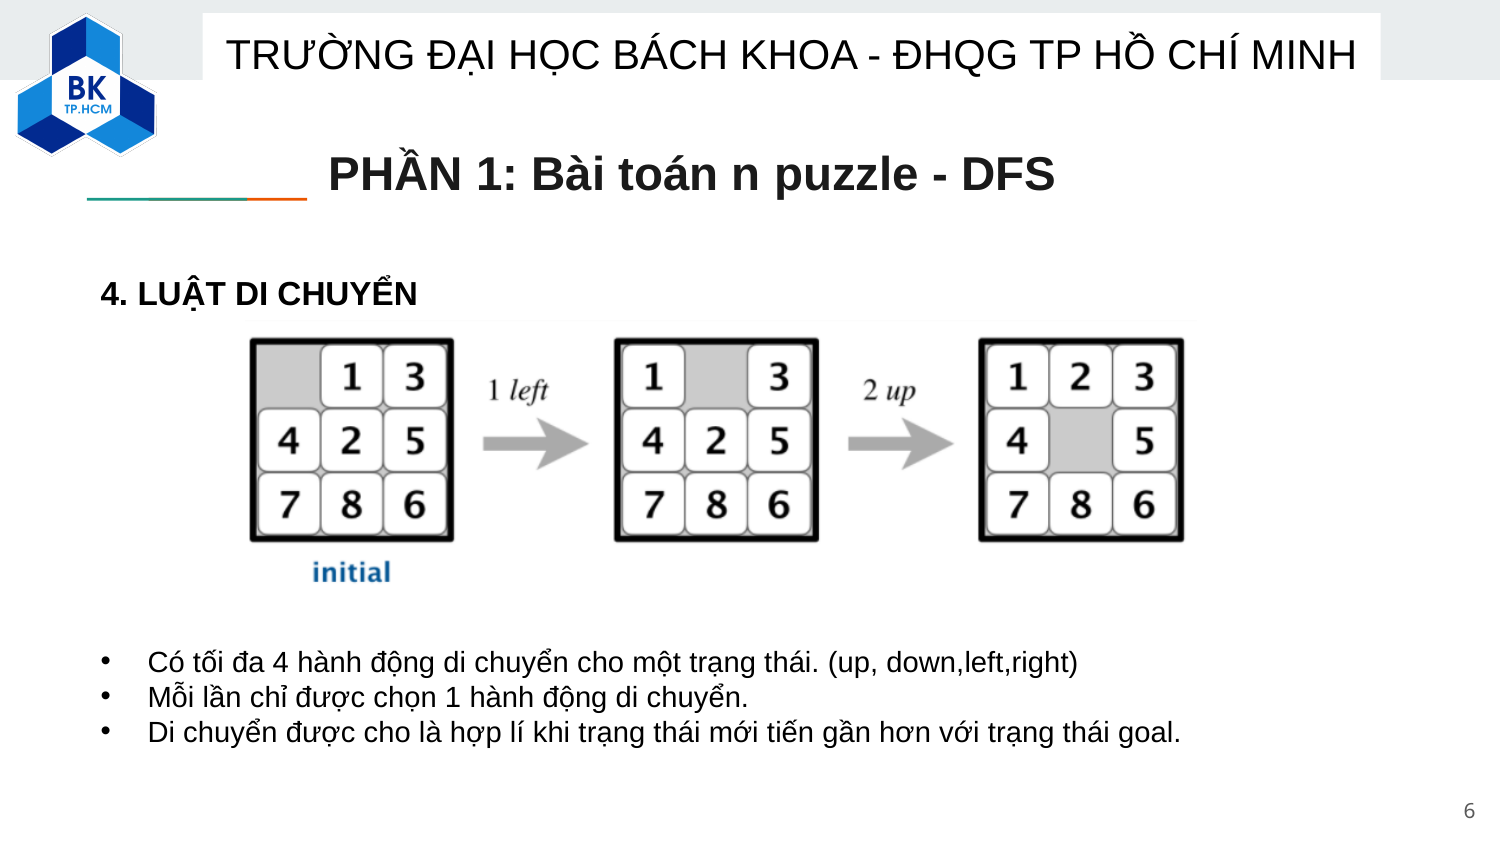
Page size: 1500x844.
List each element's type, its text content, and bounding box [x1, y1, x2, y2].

text_box Có tối đa 4 hành động di chuyển cho một trạng thái. (up, down,left,right) Mỗi lần chỉ được chọn 1 hành động di chuyển. Di chuyển được cho là hợp lí khi trạng thái mới tiến gần hơn với trạng thái goal. [85, 635, 1355, 756]
text_box 4. LUẬT DI CHUYỂN [85, 264, 1355, 320]
slide_number 6 [1400, 779, 1491, 844]
picture [245, 319, 1197, 596]
picture [15, 12, 157, 158]
title PHẦN 1: Bài toán n puzzle - DFS [313, 128, 1500, 216]
text_box TRƯỜNG ĐẠI HỌC BÁCH KHOA - ĐHQG TP HỒ CHÍ MINH [202, 13, 1381, 94]
